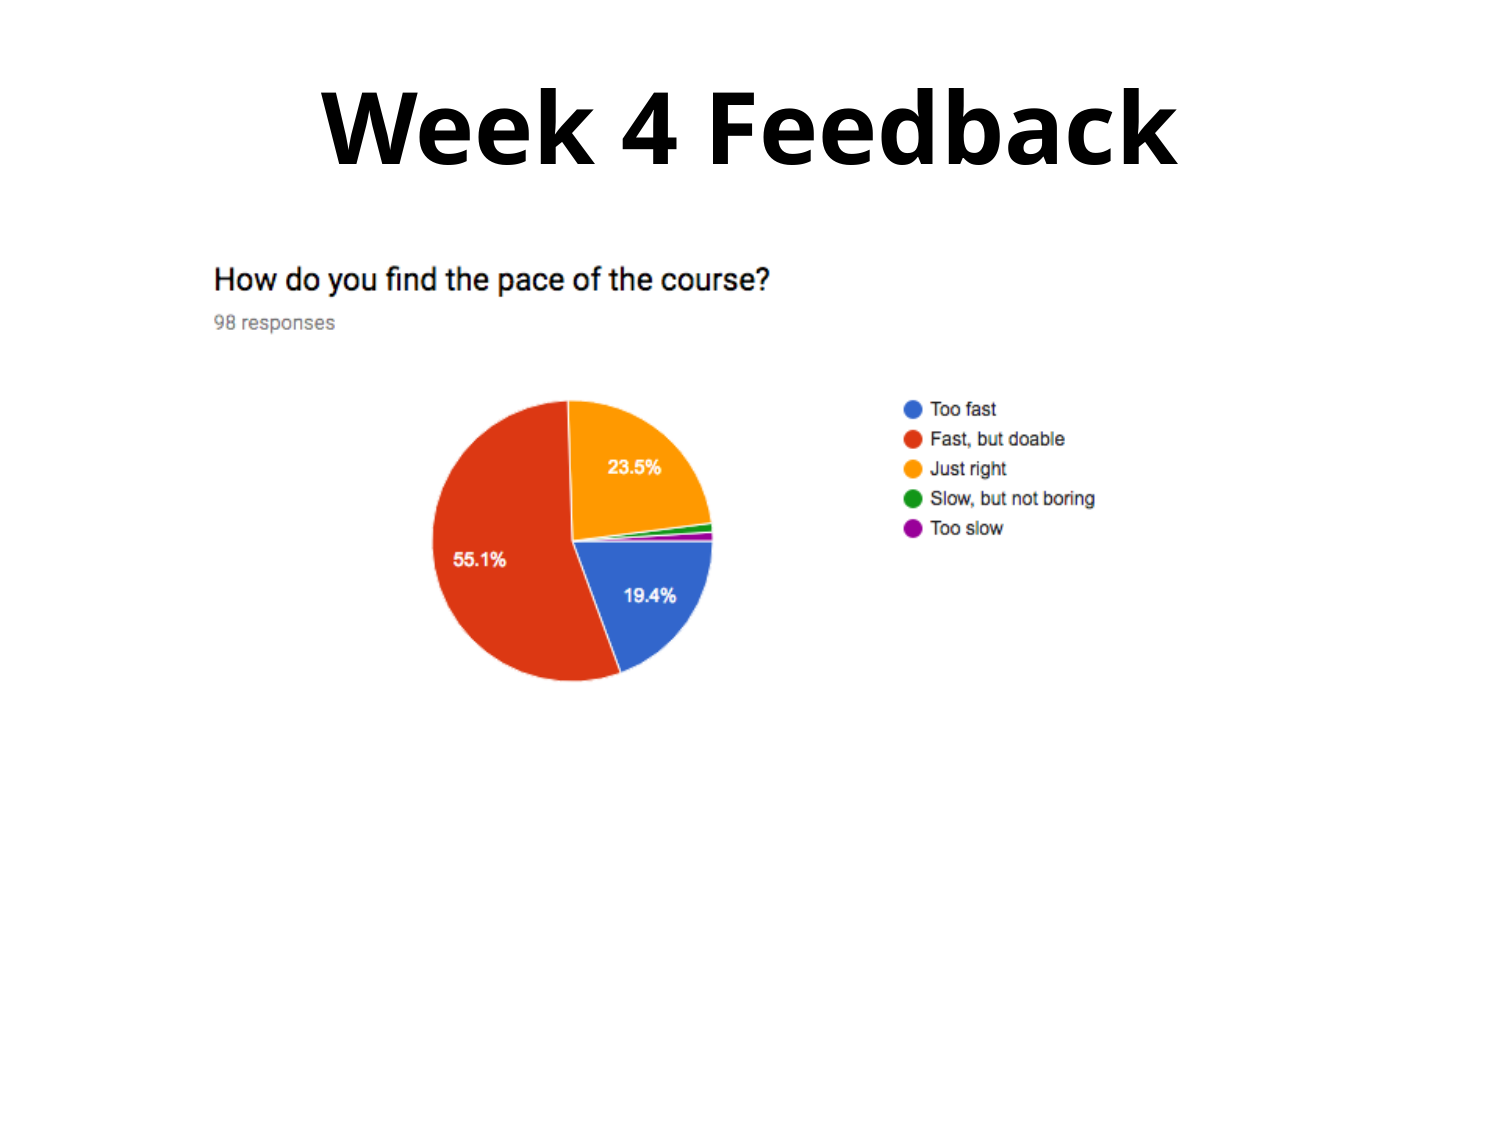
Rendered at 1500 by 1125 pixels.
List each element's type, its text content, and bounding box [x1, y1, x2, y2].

subtitle Week 4 Feedback [0, 50, 1500, 237]
picture [148, 236, 1351, 831]
